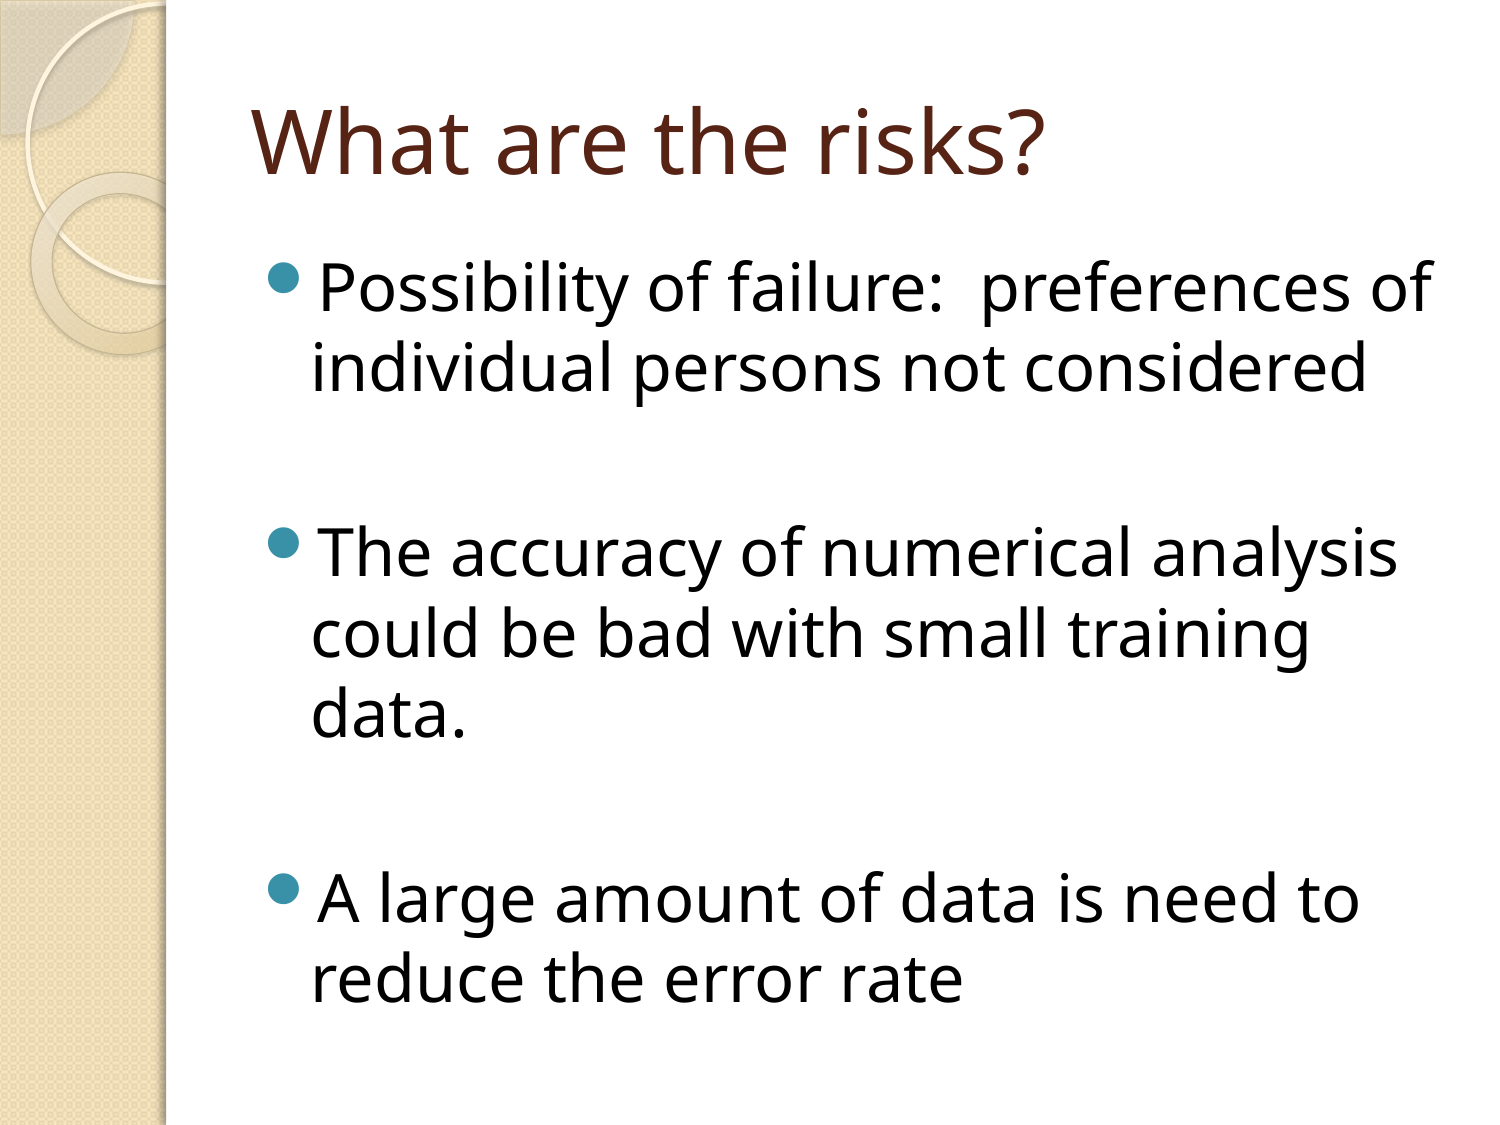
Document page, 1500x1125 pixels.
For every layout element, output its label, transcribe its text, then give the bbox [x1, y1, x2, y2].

list Possibility of failure: preferences of individual persons not considered The accuracy of numerical analysis could be bad with small training data. A large amount of data is need to reduce the error rate [235, 237, 1466, 1025]
title What are the risks? [235, 45, 1466, 233]
